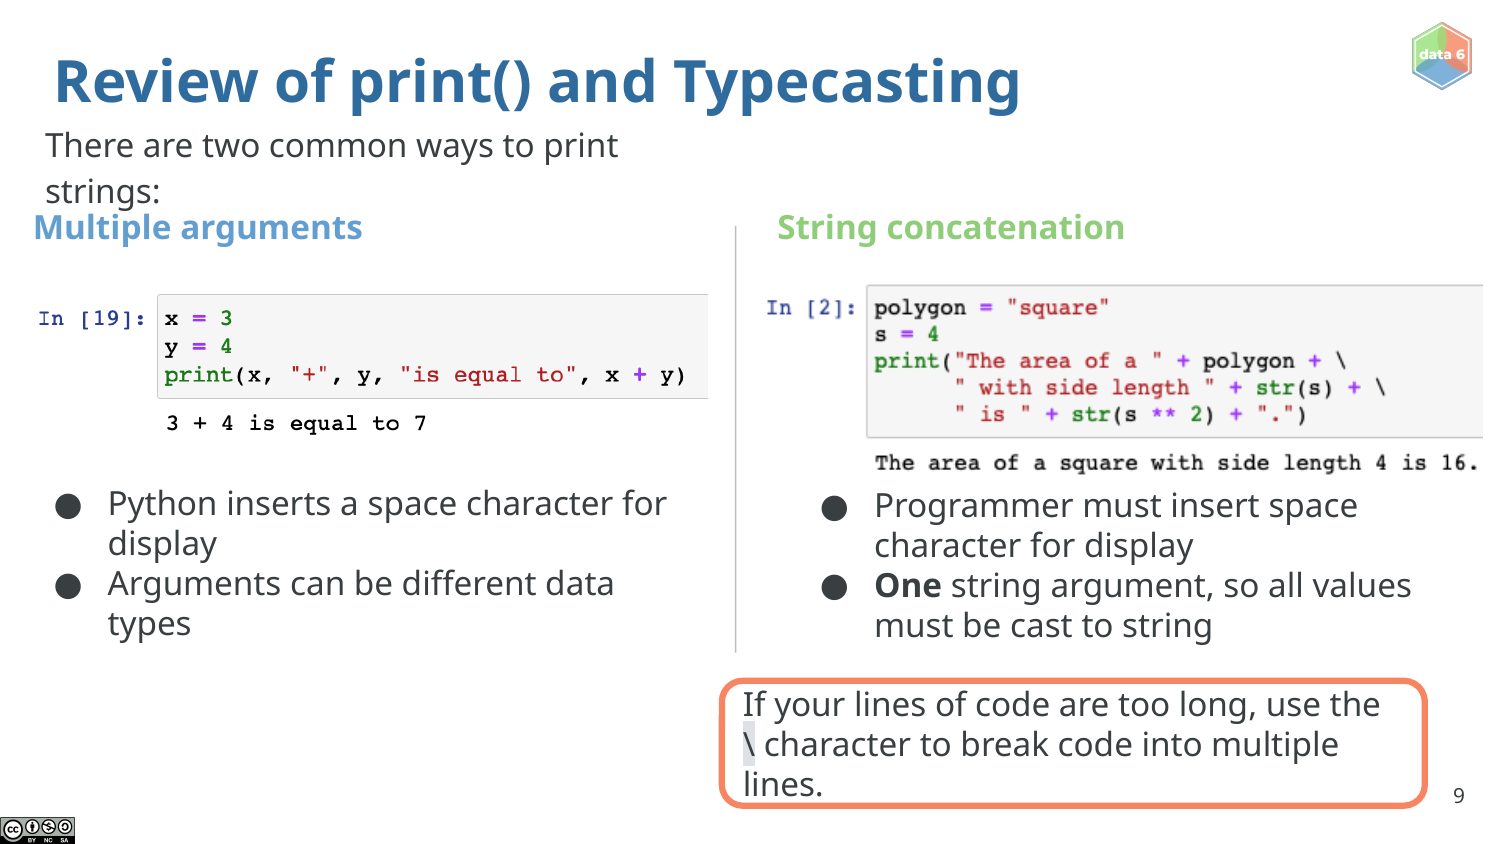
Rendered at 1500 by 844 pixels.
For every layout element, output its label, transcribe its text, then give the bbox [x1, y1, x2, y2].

text_box Programmer must insert space character for display One string argument, so all values must be cast to string [784, 488, 1450, 659]
picture [759, 276, 1483, 481]
list Multiple arguments [17, 185, 736, 267]
list String concatenation [762, 185, 1481, 267]
picture [0, 817, 75, 844]
slide_number ‹#› [1389, 764, 1480, 830]
title Review of print() and Typecasting [38, 29, 1255, 94]
text_box Python inserts a space character for display Arguments can be different data types [17, 467, 695, 658]
picture [1404, 18, 1480, 94]
text_box If your lines of code are too long, use the \ character to break code into multiple lines. [721, 680, 1425, 806]
list There are two common ways to print strings: [30, 103, 733, 185]
picture [30, 277, 708, 457]
